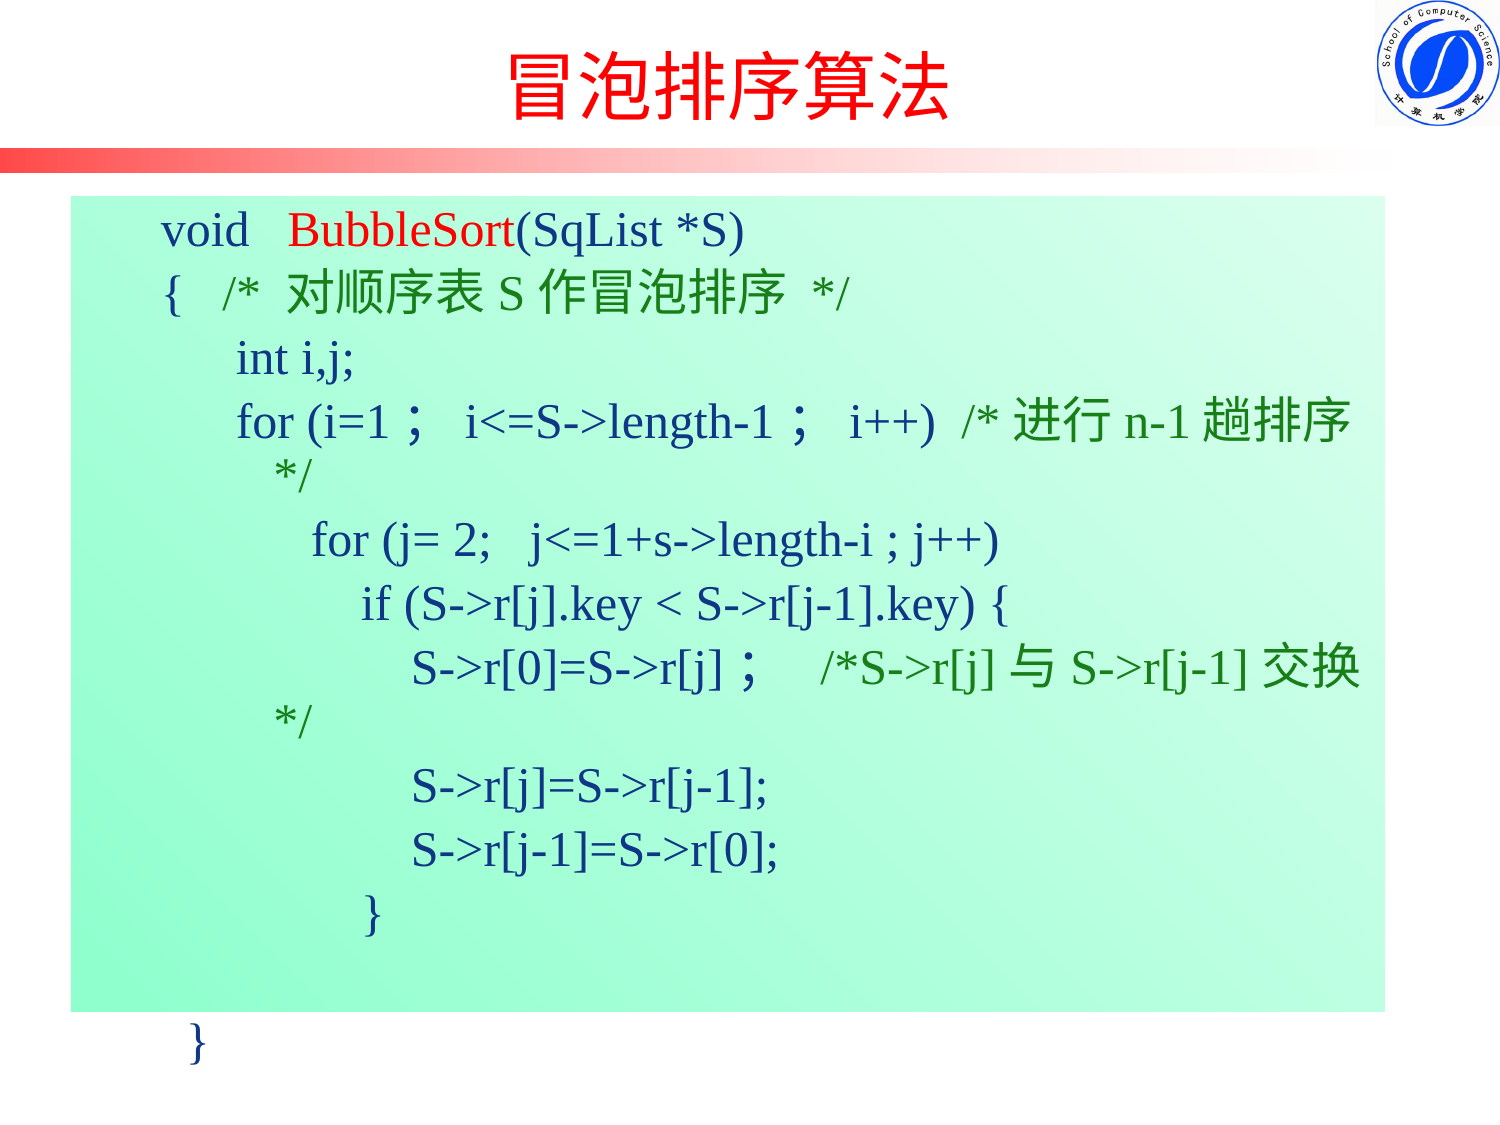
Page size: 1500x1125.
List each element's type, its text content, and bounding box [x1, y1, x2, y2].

picture [1375, 0, 1500, 126]
list void BubbleSort(SqList *S) { /* 对顺序表S作冒泡排序 */ int i,j; for (i=1；i<=S->length-1；i++) /*进行n-1趟排序*/ for (j= 2; j<=1+s->length-i ; j++) if (S->r[j].key < S->r[j-1].key) { S->r[0]=S->r[j]； /*S->r[j]与S->r[j-1]交换*/ S->r[j]=S->r[j-1]; S->r[j-1]=S->r[0]; } } [70, 196, 1385, 1012]
title 冒泡排序算法 [88, 31, 1367, 138]
